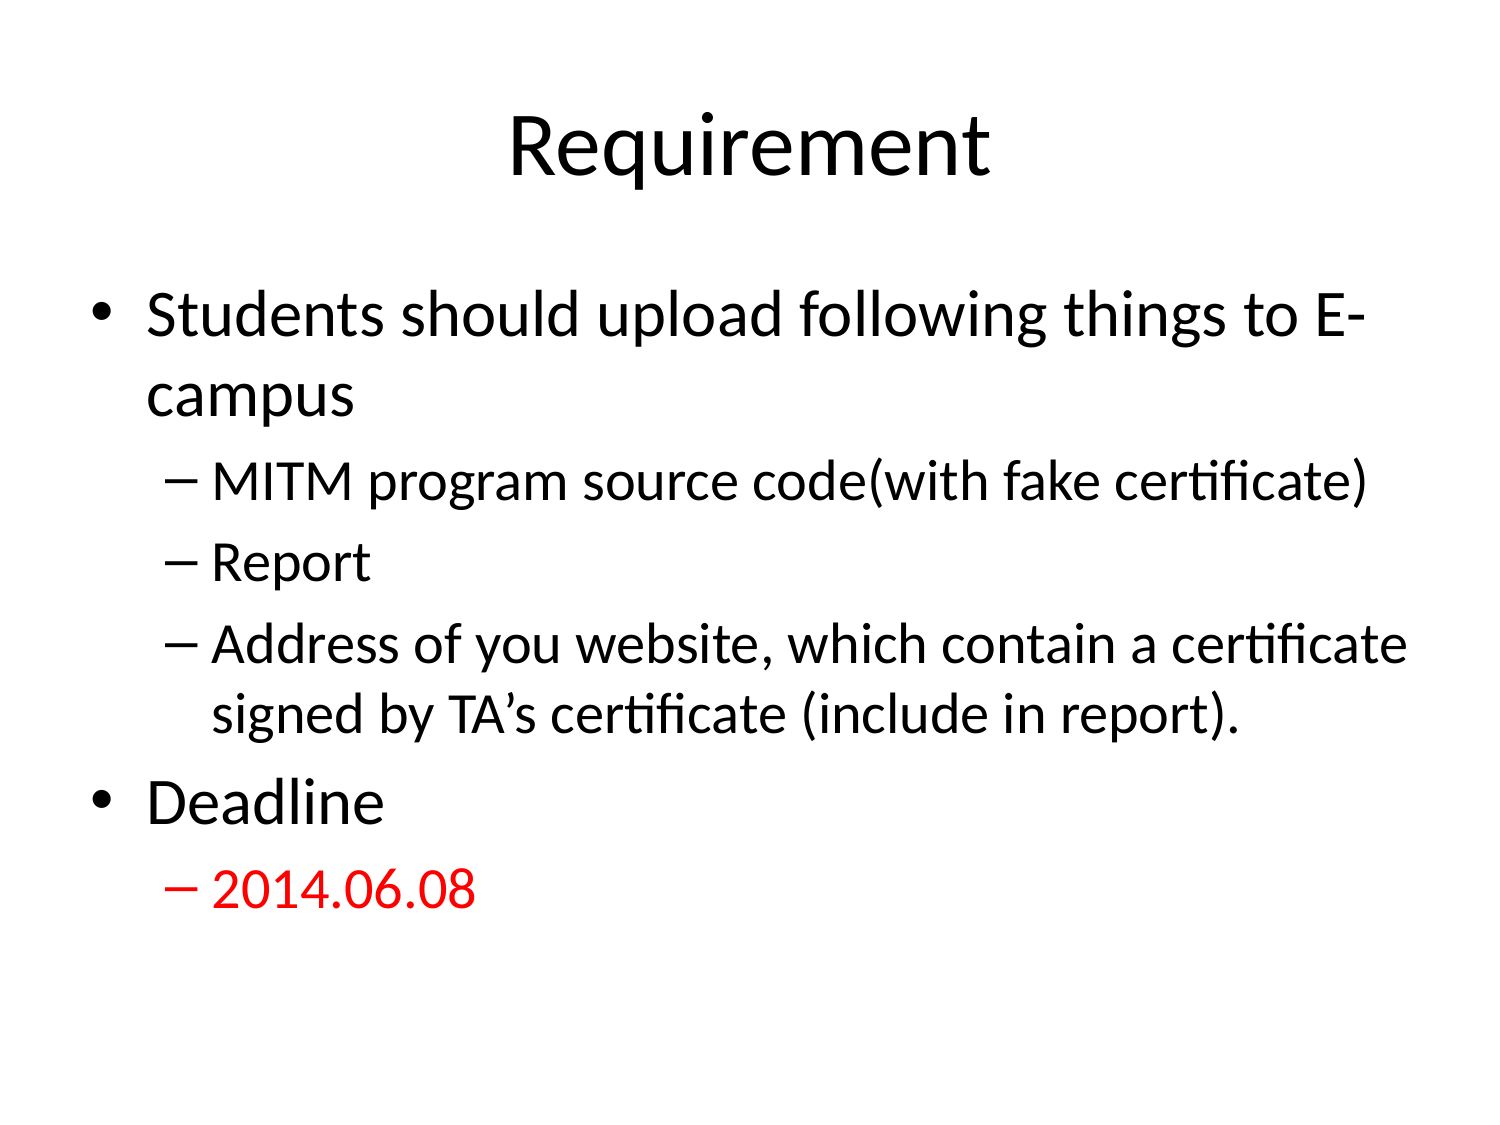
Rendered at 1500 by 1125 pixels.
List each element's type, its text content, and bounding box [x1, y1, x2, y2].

list Students should upload following things to E-campus MITM program source code(with fake certificate) Report Address of you website, which contain a certificate signed by TA’s certificate (include in report). Deadline 2014.06.08 [75, 262, 1425, 1005]
title Requirement [75, 45, 1425, 233]
